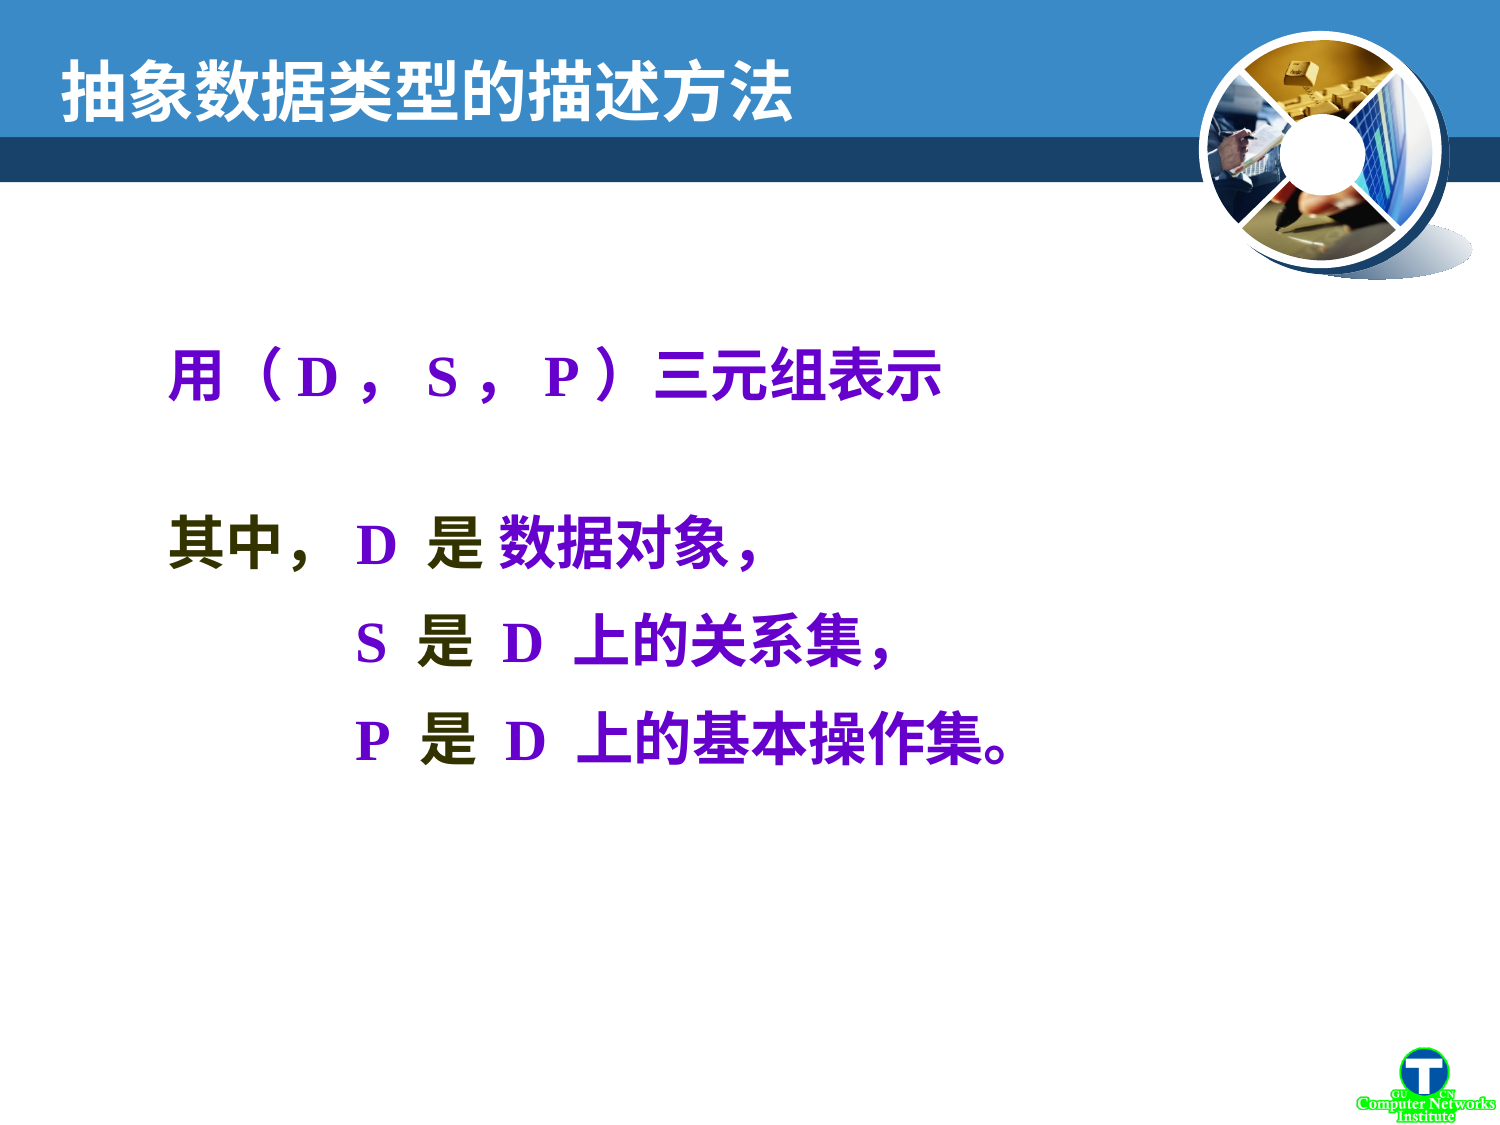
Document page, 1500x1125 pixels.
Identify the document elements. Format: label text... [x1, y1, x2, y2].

text_box 抽象数据类型的描述方法 [45, 42, 810, 137]
picture [1354, 1045, 1497, 1125]
picture [1349, 73, 1433, 227]
picture [1244, 40, 1394, 122]
picture [1207, 74, 1292, 224]
text_box 用（D，S，P）三元组表示 其中，D 是 数据对象， S 是 D 上的关系集， P 是 D 上的基本操作集。 [152, 330, 1140, 780]
picture [1242, 181, 1396, 261]
